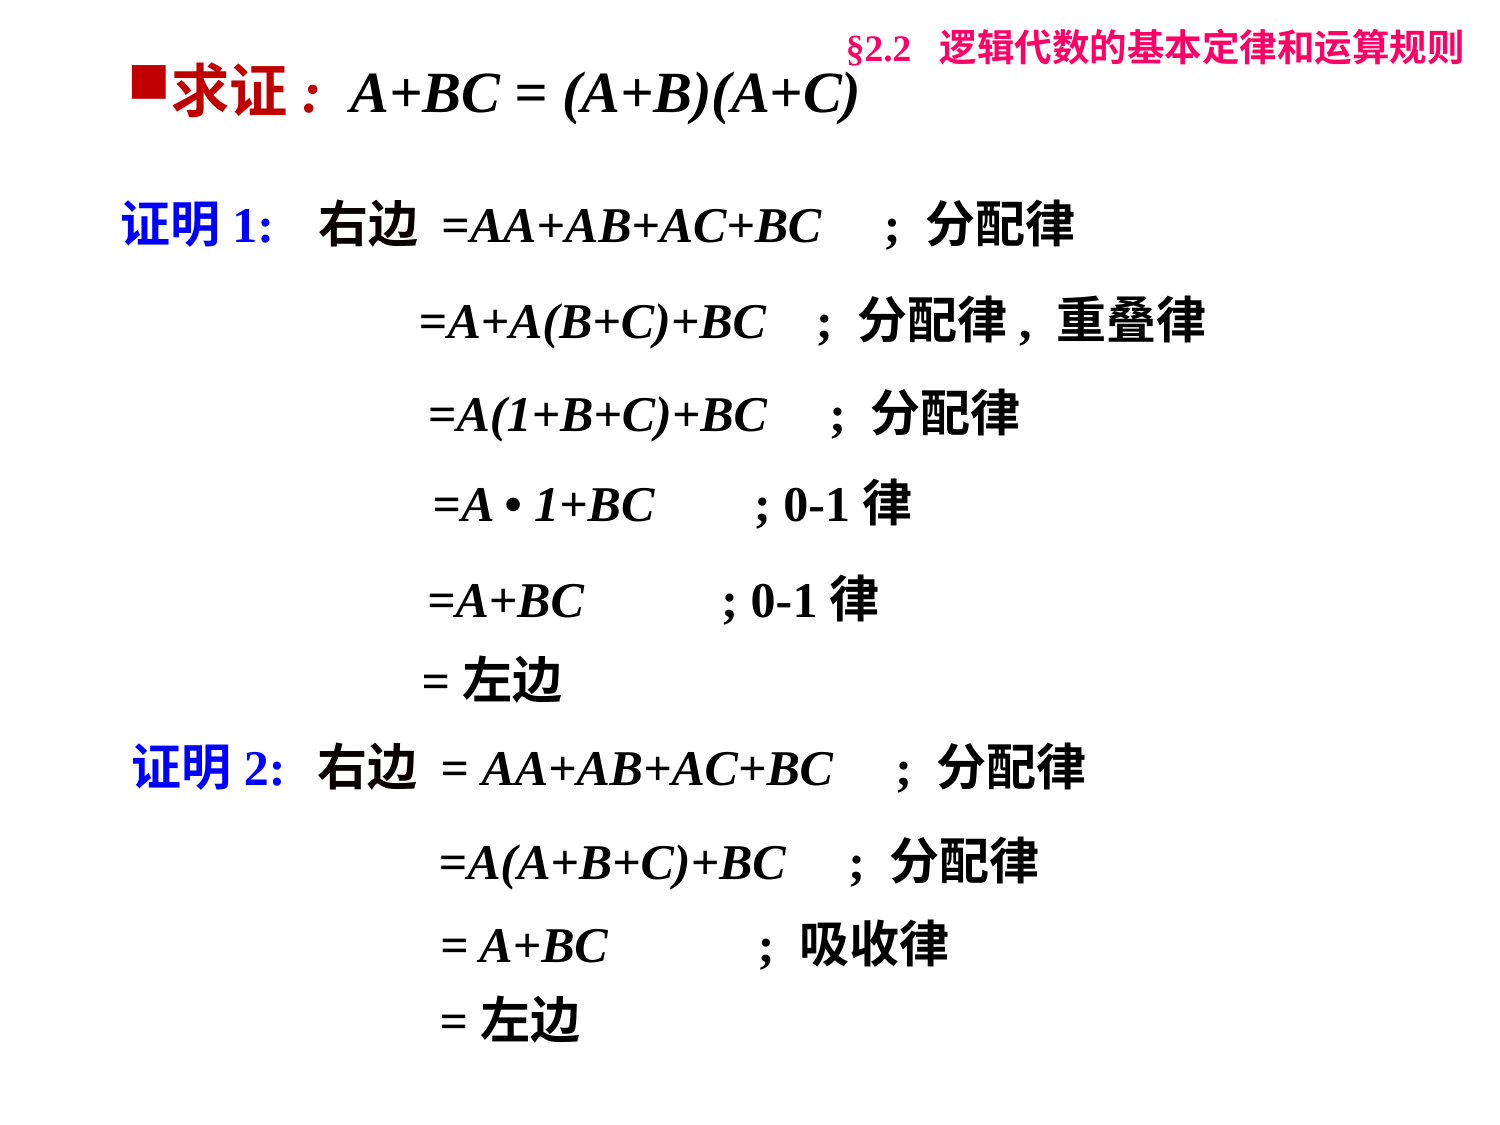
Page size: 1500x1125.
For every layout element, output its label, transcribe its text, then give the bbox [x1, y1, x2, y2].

text_box 求证: A+BC = (A+B)(A+C) [112, 46, 1395, 132]
text_box =A • 1+BC ; 0-1律 [417, 463, 1353, 539]
text_box §2.2 逻辑代数的基本定律和运算规则 [831, 16, 1489, 77]
text_box 右边 =AA+AB+AC+BC ; 分配律 [303, 184, 1091, 260]
text_box 证明2: [117, 728, 302, 803]
text_box =A+BC ; 0-1律 [412, 559, 895, 635]
text_box 右边 = AA+AB+AC+BC ; 分配律 [302, 728, 1102, 803]
text_box =A(A+B+C)+BC ; 分配律 [424, 822, 1055, 898]
text_box = A+BC ; 吸收律 [425, 905, 964, 981]
text_box =A+A(B+C)+BC ; 分配律, 重叠律 [404, 280, 1221, 356]
text_box =A(1+B+C)+BC ; 分配律 [413, 374, 1036, 450]
text_box =左边 [406, 641, 577, 716]
text_box 证明1: [105, 184, 303, 260]
text_box =左边 [424, 980, 595, 1056]
